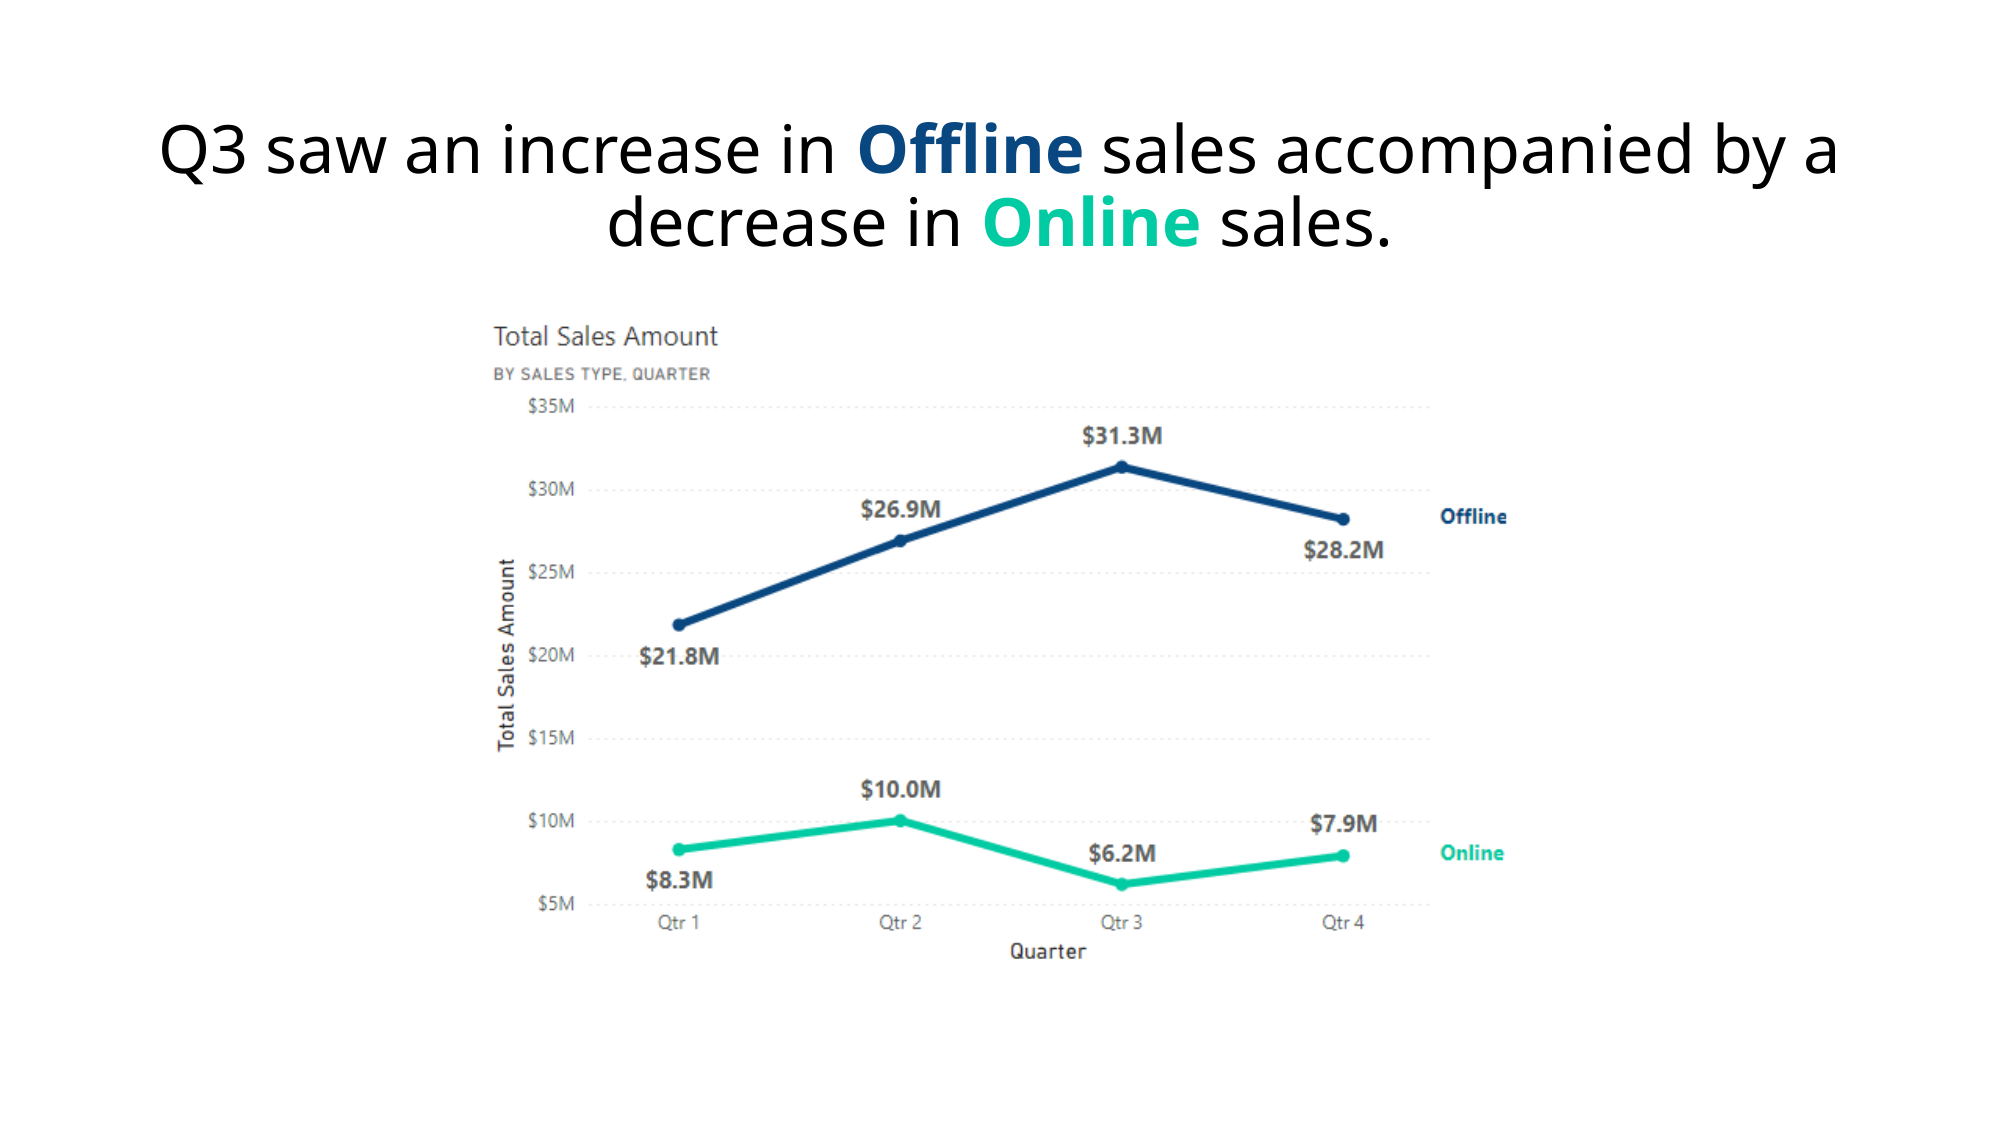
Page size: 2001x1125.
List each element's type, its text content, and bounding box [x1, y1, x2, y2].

picture [478, 291, 1522, 995]
title Q3 saw an increase in Offline sales accompanied by a decrease in Online sales. [137, 59, 1863, 317]
